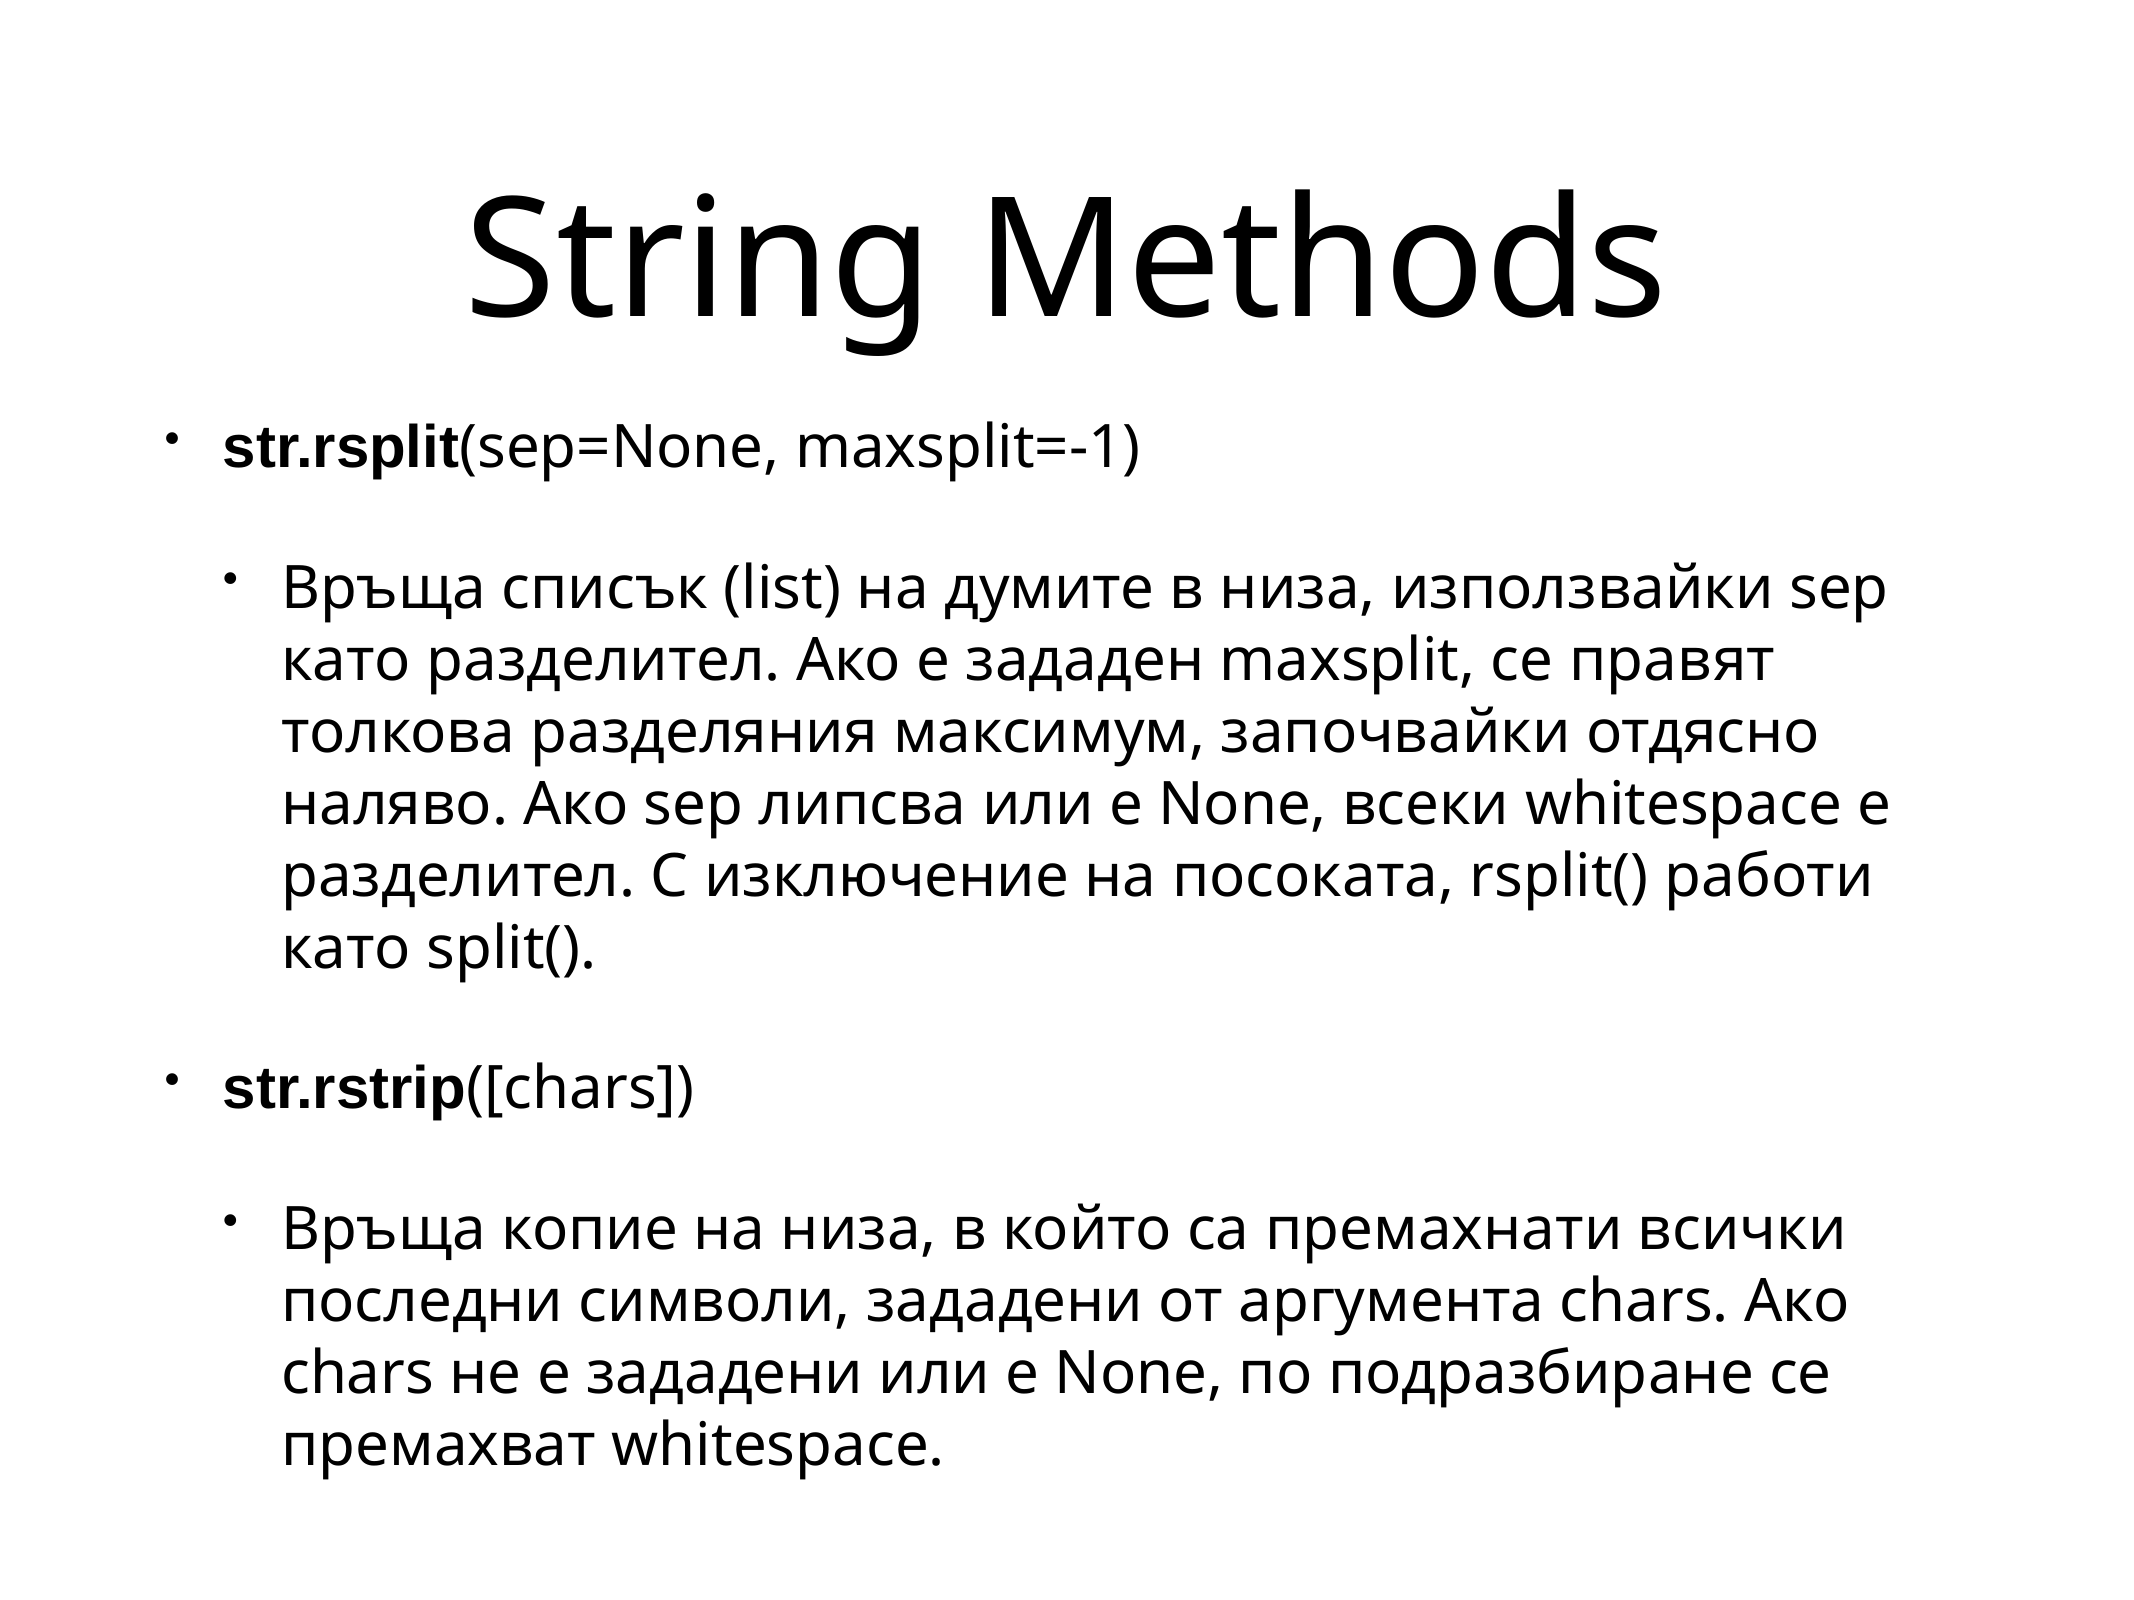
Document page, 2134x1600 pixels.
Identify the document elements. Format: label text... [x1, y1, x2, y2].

list str.rsplit(sep=None, maxsplit=-1) Връща списък (list) на думите в низа, използвайки sep като разделител. Ако е зададен maxsplit, се правят толкова разделяния максимум, започвайки отдясно наляво. Ако sep липсва или е None, всеки whitespace е разделител. С изключение на посоката, rsplit() работи като split(). str.rstrip([chars]) Връща копие на низа, в който са премахнати всички последни символи, зададени от аргумента chars. Ако chars не е зададени или е None, по подразбиране се премахват whitespace. [155, 426, 1978, 1459]
title String Methods [155, 72, 1978, 426]
